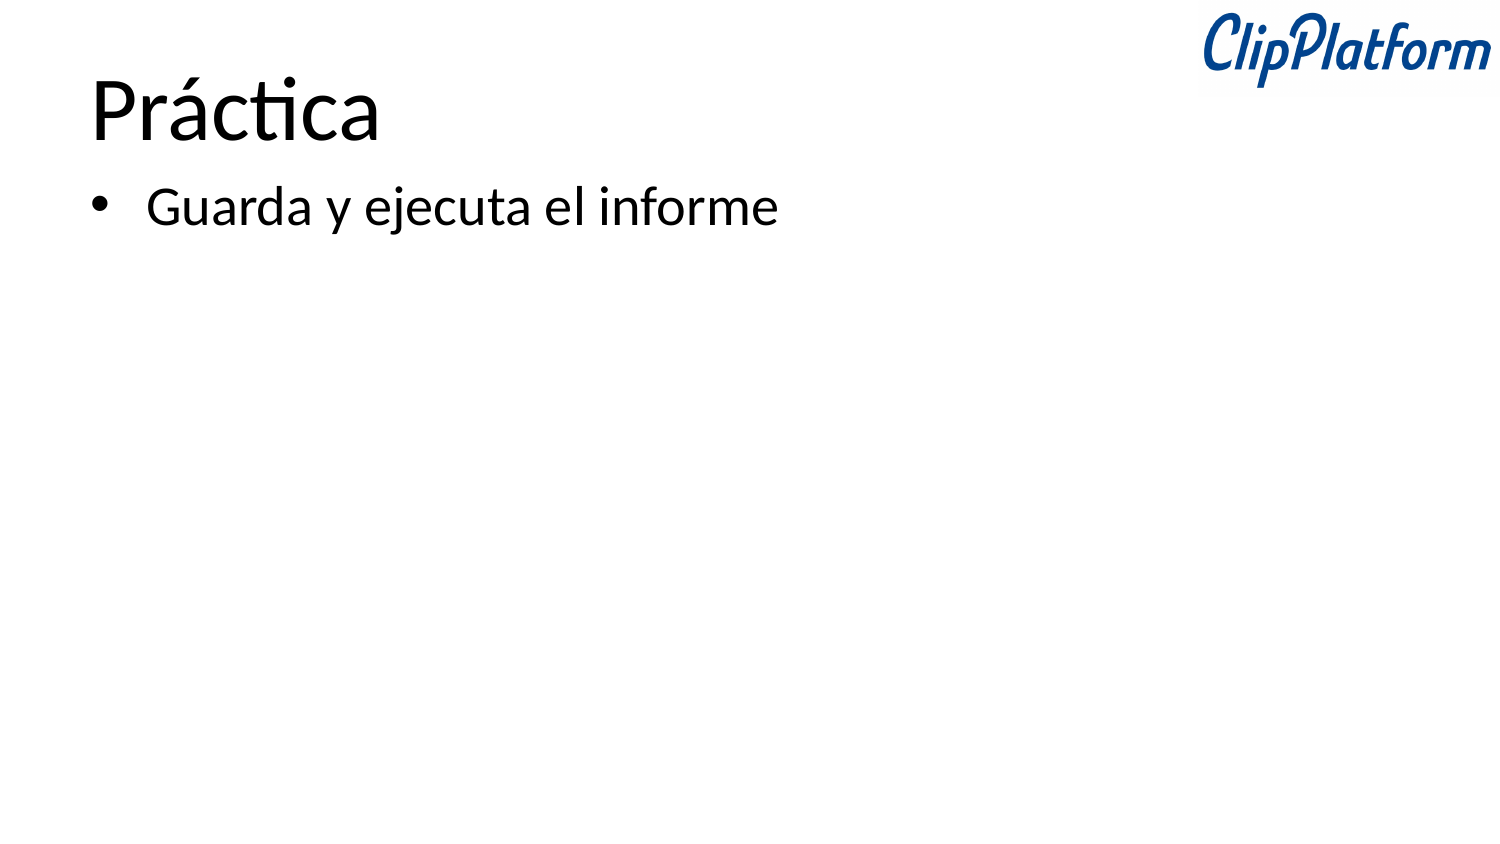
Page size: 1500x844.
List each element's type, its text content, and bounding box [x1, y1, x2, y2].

list Guarda y ejecuta el informe [75, 161, 1425, 540]
picture [1198, 0, 1500, 98]
title Práctica [75, 33, 1425, 161]
